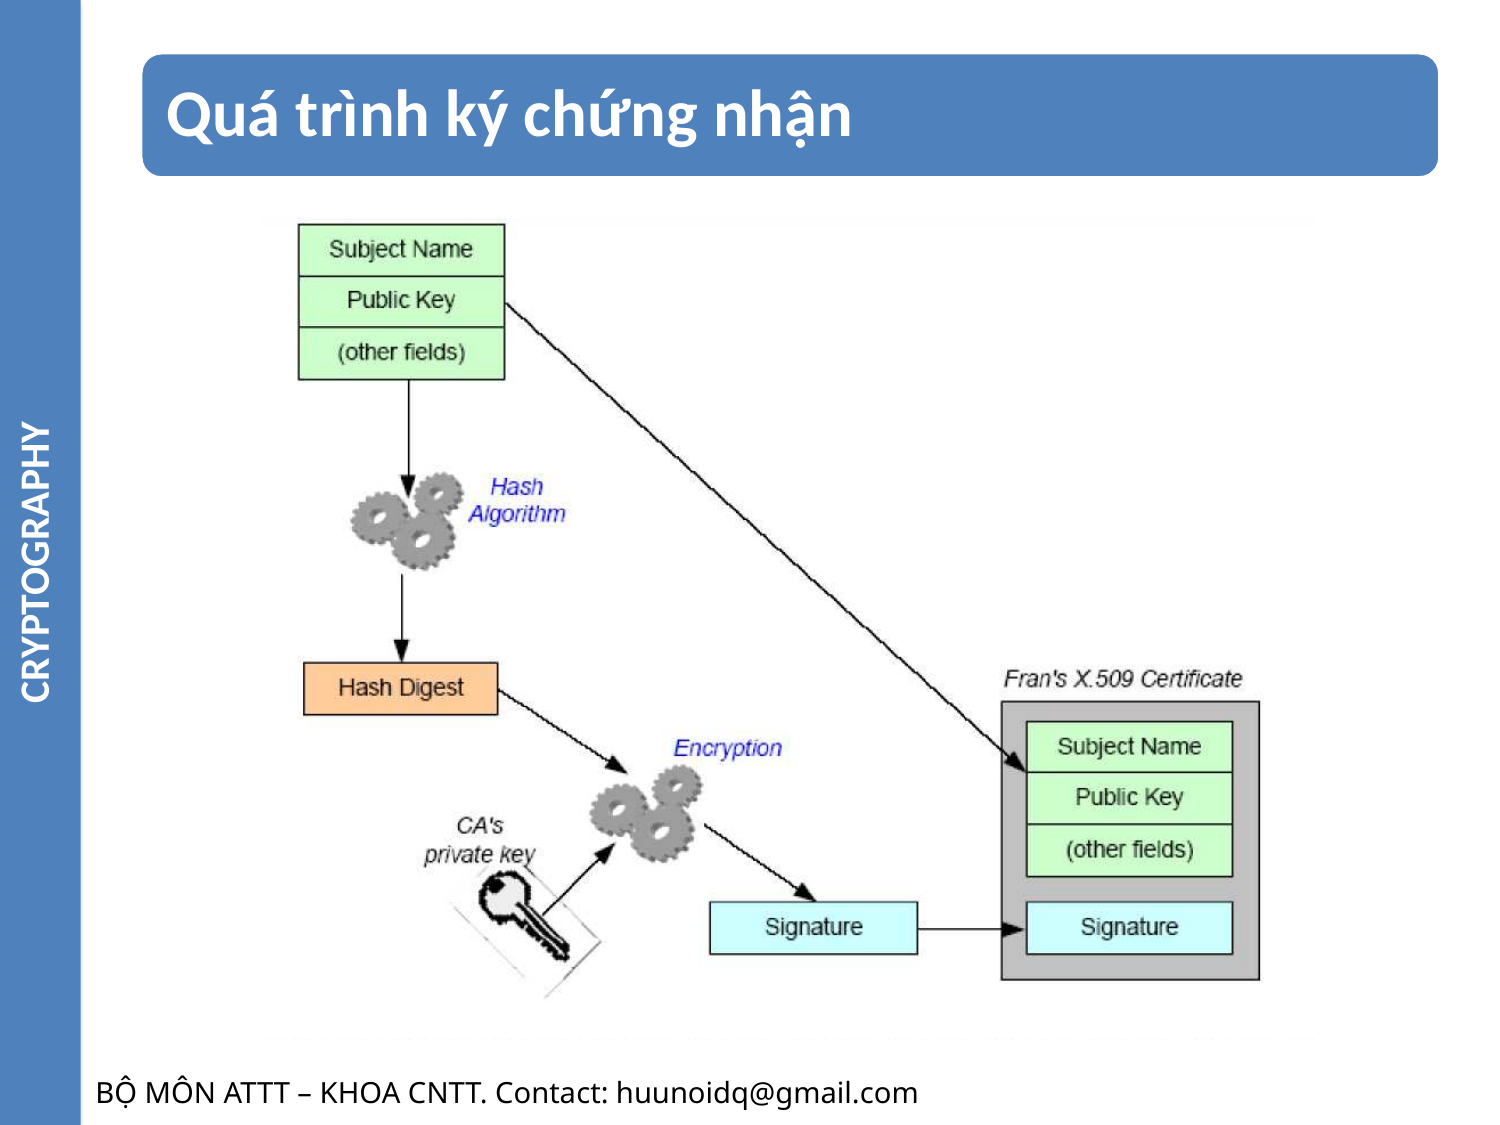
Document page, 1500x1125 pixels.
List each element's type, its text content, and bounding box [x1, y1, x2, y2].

picture [260, 218, 1316, 1041]
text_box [140, 52, 1441, 179]
text_box CRYPTOGRAPHY [0, 0, 84, 1125]
text_box BỘ MÔN ATTT – KHOA CNTT. Contact: huunoidq@gmail.com [80, 1067, 1500, 1117]
